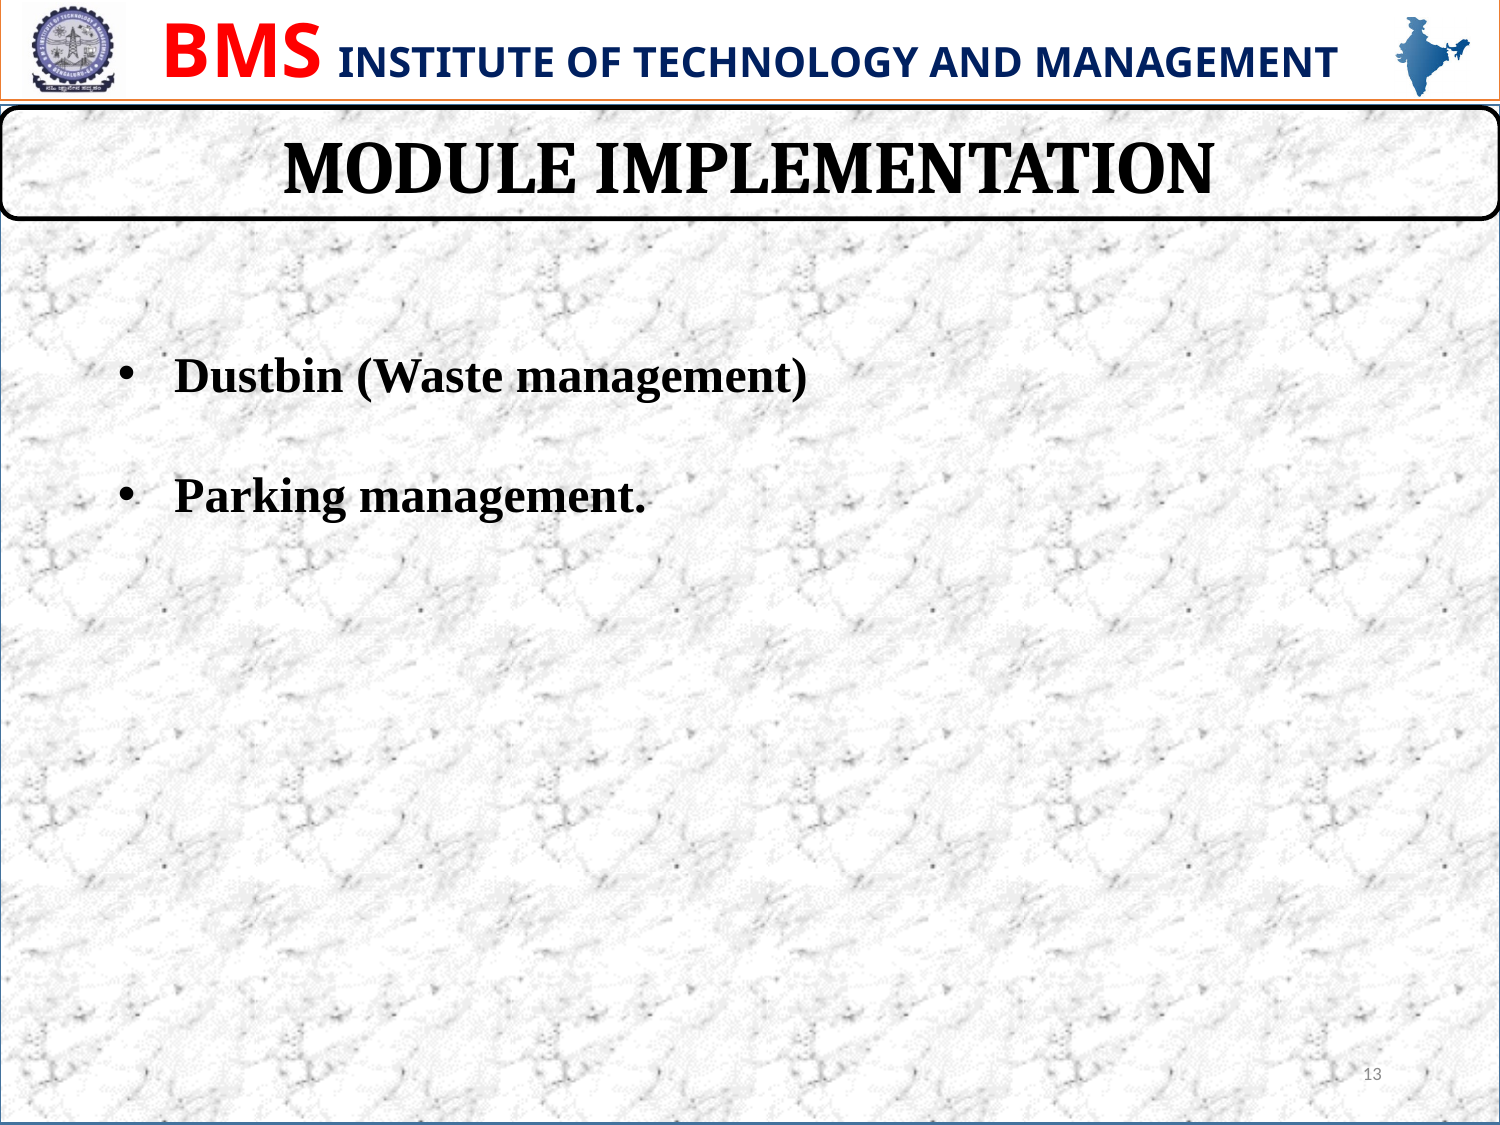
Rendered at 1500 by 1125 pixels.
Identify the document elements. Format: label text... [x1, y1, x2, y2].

picture [1394, 17, 1471, 98]
picture [1, 210, 1499, 1122]
text_box Dustbin (Waste management) Parking management. [103, 335, 1125, 531]
picture [22, 2, 126, 98]
text_box MODULE IMPLEMENTATION [0, 107, 1500, 220]
picture [1, 106, 1499, 116]
slide_number 13 [1059, 1042, 1397, 1103]
